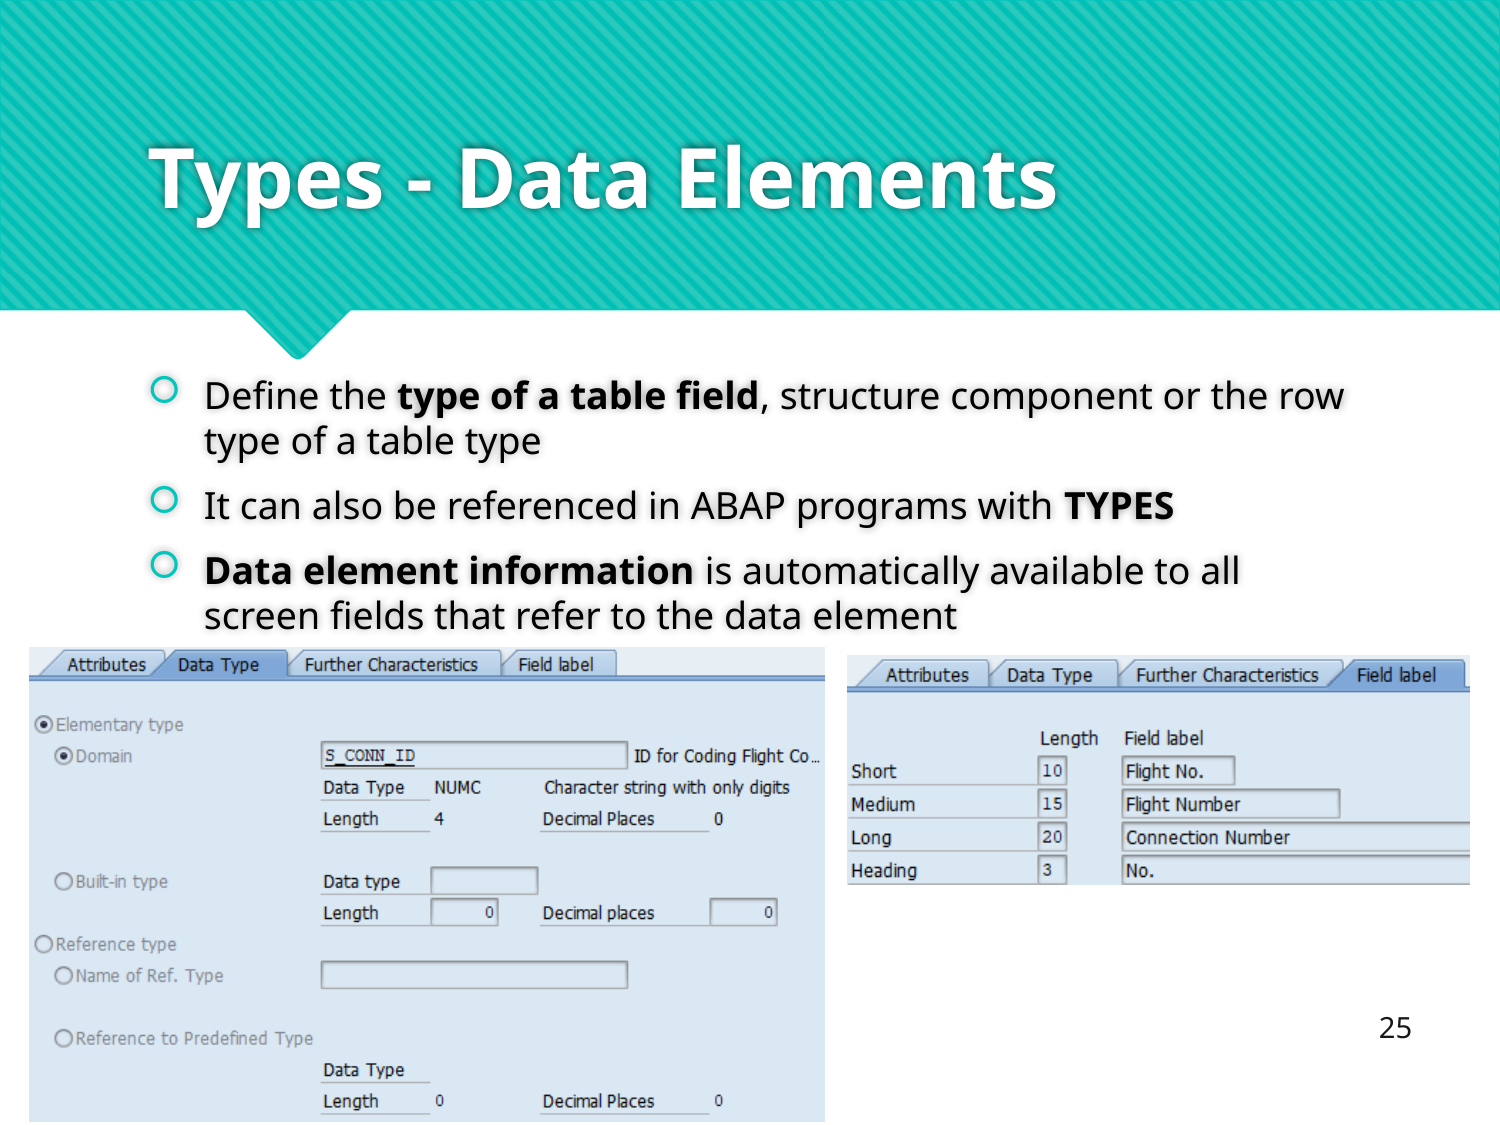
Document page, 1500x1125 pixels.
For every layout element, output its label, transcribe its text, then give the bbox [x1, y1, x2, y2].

picture [29, 647, 825, 1122]
picture [846, 655, 1470, 886]
title Types - Data Elements [132, 73, 1368, 233]
list Define the type of a table field, structure component or the row type of a table type It can also be referenced in ABAP programs with TYPES Data element information is automatically available to all screen fields that refer to the data element [132, 364, 1368, 1083]
slide_number 25 [1296, 970, 1428, 1051]
